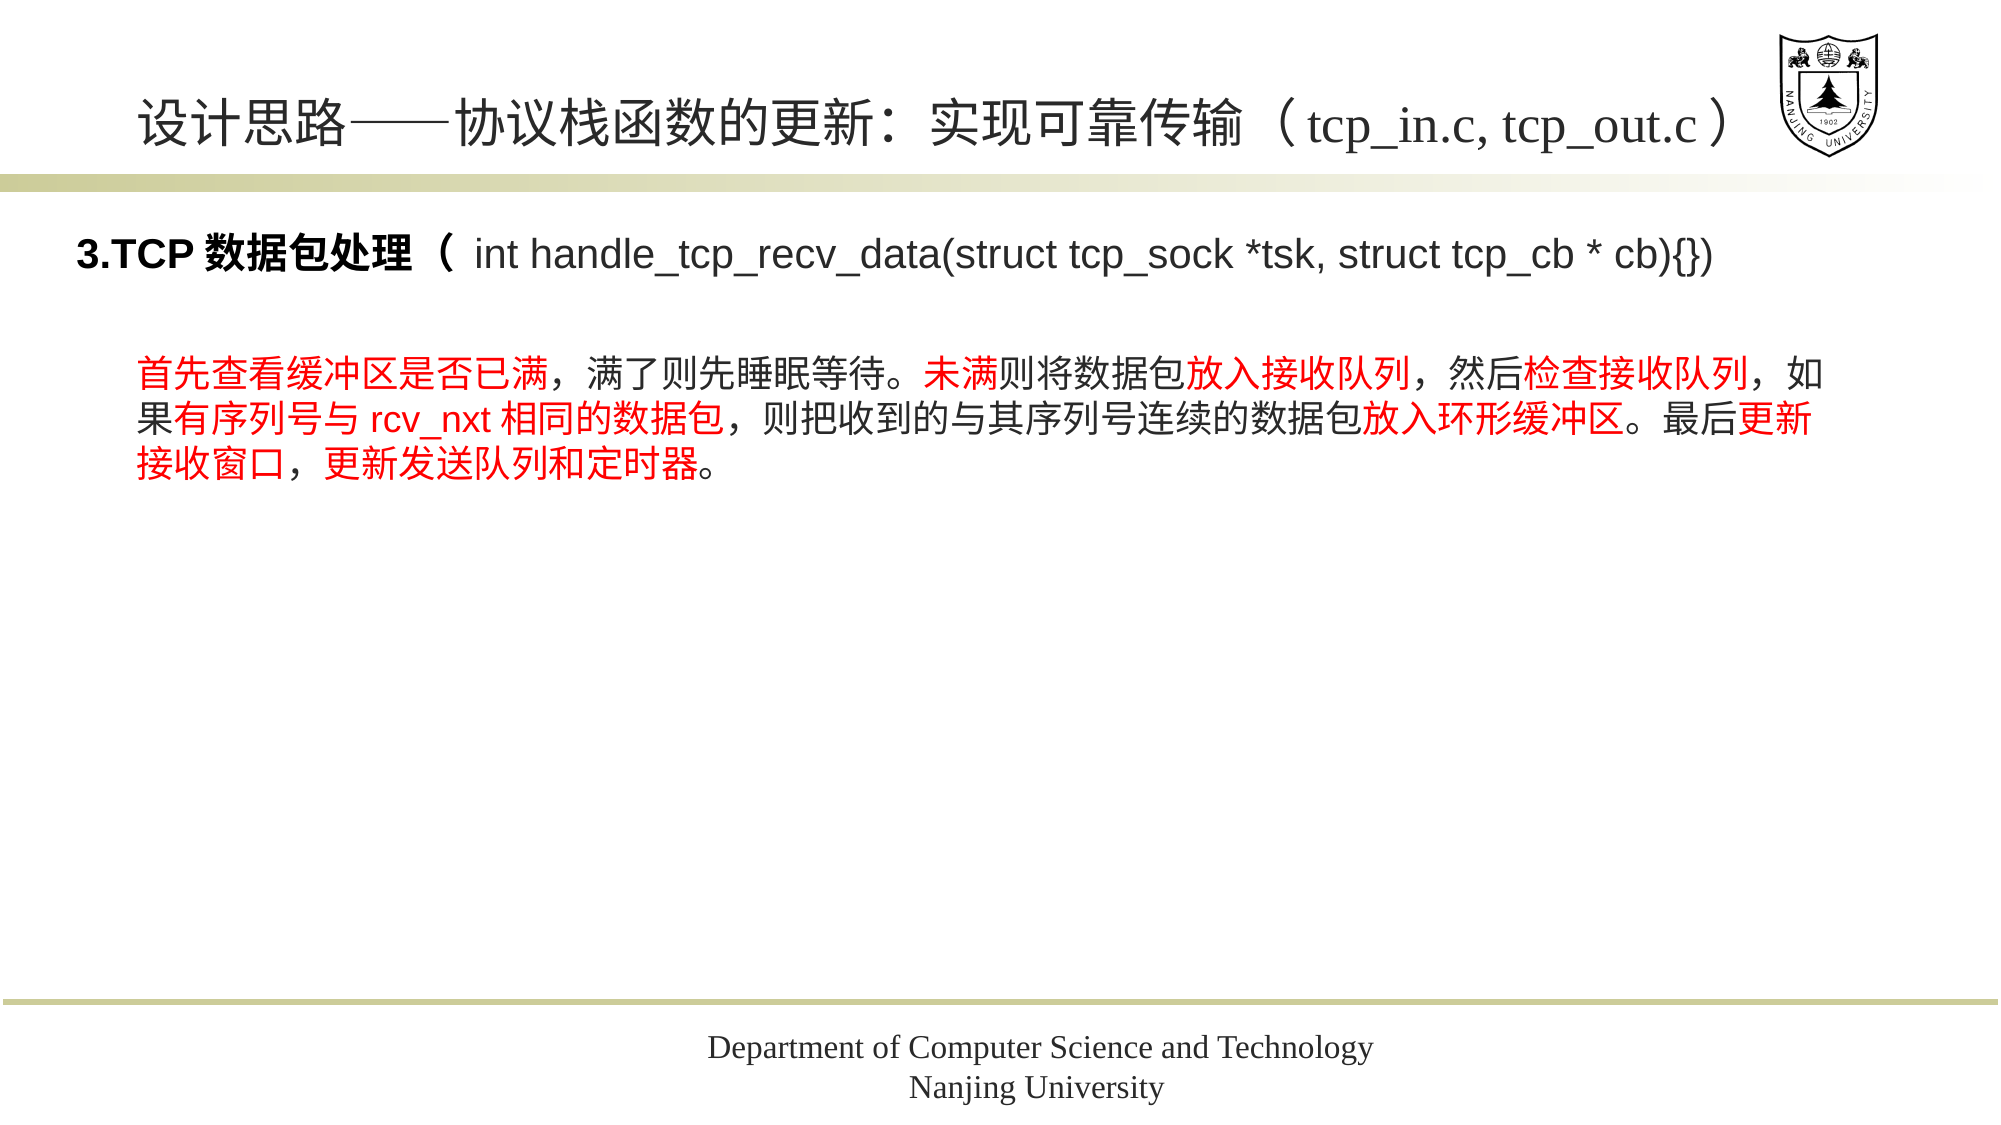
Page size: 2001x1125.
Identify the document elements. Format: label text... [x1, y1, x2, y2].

picture [1774, 30, 1884, 161]
title 设计思路——协议栈函数的更新：实现可靠传输（tcp_in.c, tcp_out.c） [121, 66, 1784, 161]
text_box 首先查看缓冲区是否已满，满了则先睡眠等待。未满则将数据包放入接收队列，然后检查接收队列，如果有序列号与rcv_nxt相同的数据包，则把收到的与其序列号连续的数据包放入环形缓冲区。最后更新接收窗口，更新发送队列和定时器。 [121, 342, 1856, 538]
text_box 3.TCP数据包处理（ int handle_tcp_recv_data(struct tcp_sock *tsk, struct tcp_cb * cb){}) [61, 219, 1878, 284]
picture [3, 999, 1998, 1005]
